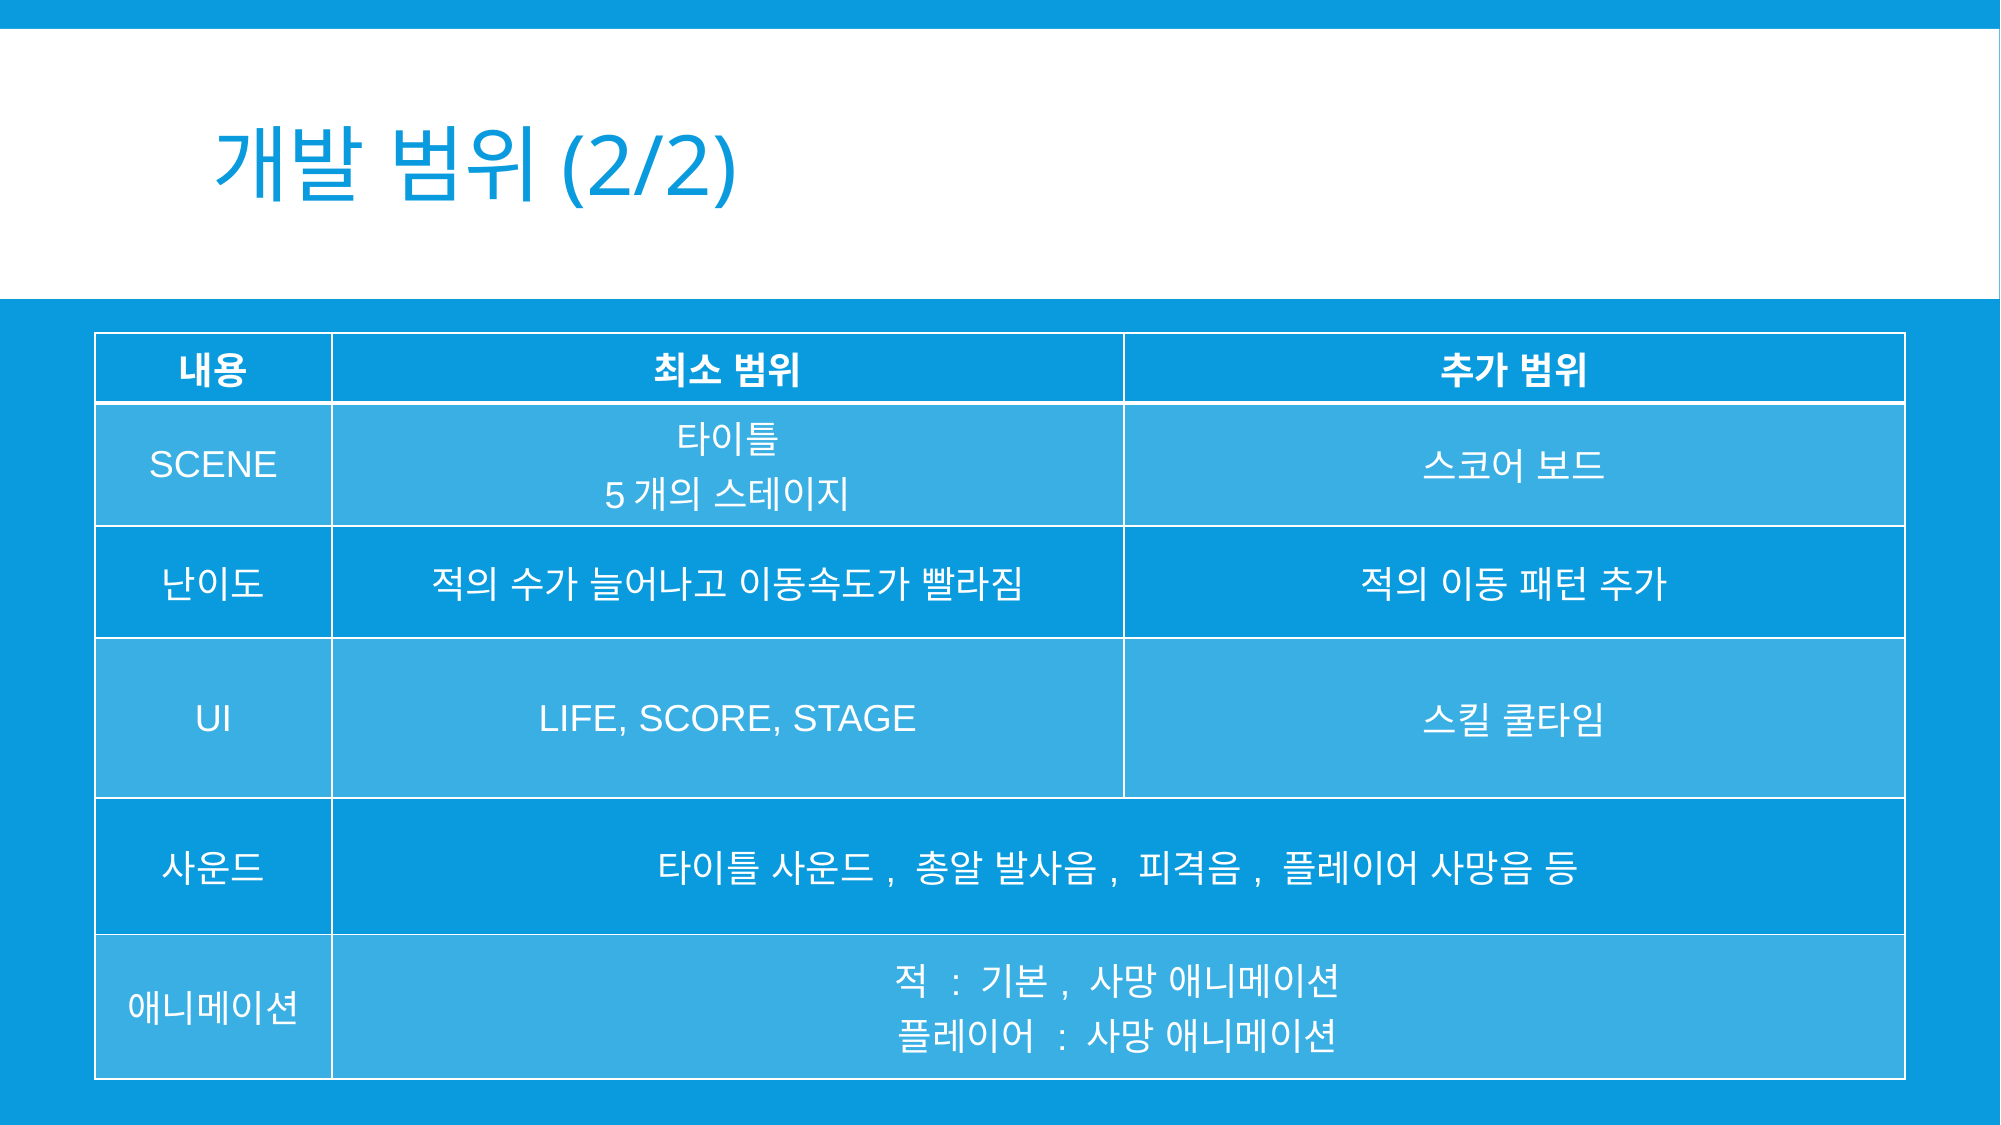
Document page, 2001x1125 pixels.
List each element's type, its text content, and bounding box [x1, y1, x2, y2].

table_header 추가 범위 [1125, 334, 1904, 401]
table_cell 난이도 [96, 527, 331, 637]
title 개발 범위(2/2) [197, 46, 1803, 295]
table_header 내용 [96, 334, 331, 401]
table_cell LIFE, SCORE, STAGE [333, 639, 1123, 797]
table_cell 스킬 쿨타임 [1125, 639, 1904, 797]
table_header 최소 범위 [333, 334, 1123, 401]
table_cell UI [96, 639, 331, 797]
table_cell 스코어 보드 [1125, 405, 1904, 525]
table_cell 적의 수가 늘어나고 이동속도가 빨라짐 [333, 527, 1123, 637]
table_cell 애니메이션 [96, 935, 331, 1078]
table_cell 사운드 [96, 799, 331, 934]
table_cell 타이틀 사운드, 총알 발사음, 피격음, 플레이어 사망음 등 [333, 799, 1904, 934]
table_cell 적 : 기본, 사망 애니메이션 플레이어 : 사망 애니메이션 [333, 935, 1904, 1078]
table_cell 적의 이동 패턴 추가 [1125, 527, 1904, 637]
table_cell 타이틀 5개의 스테이지 [333, 405, 1123, 525]
table_cell SCENE [96, 405, 331, 525]
